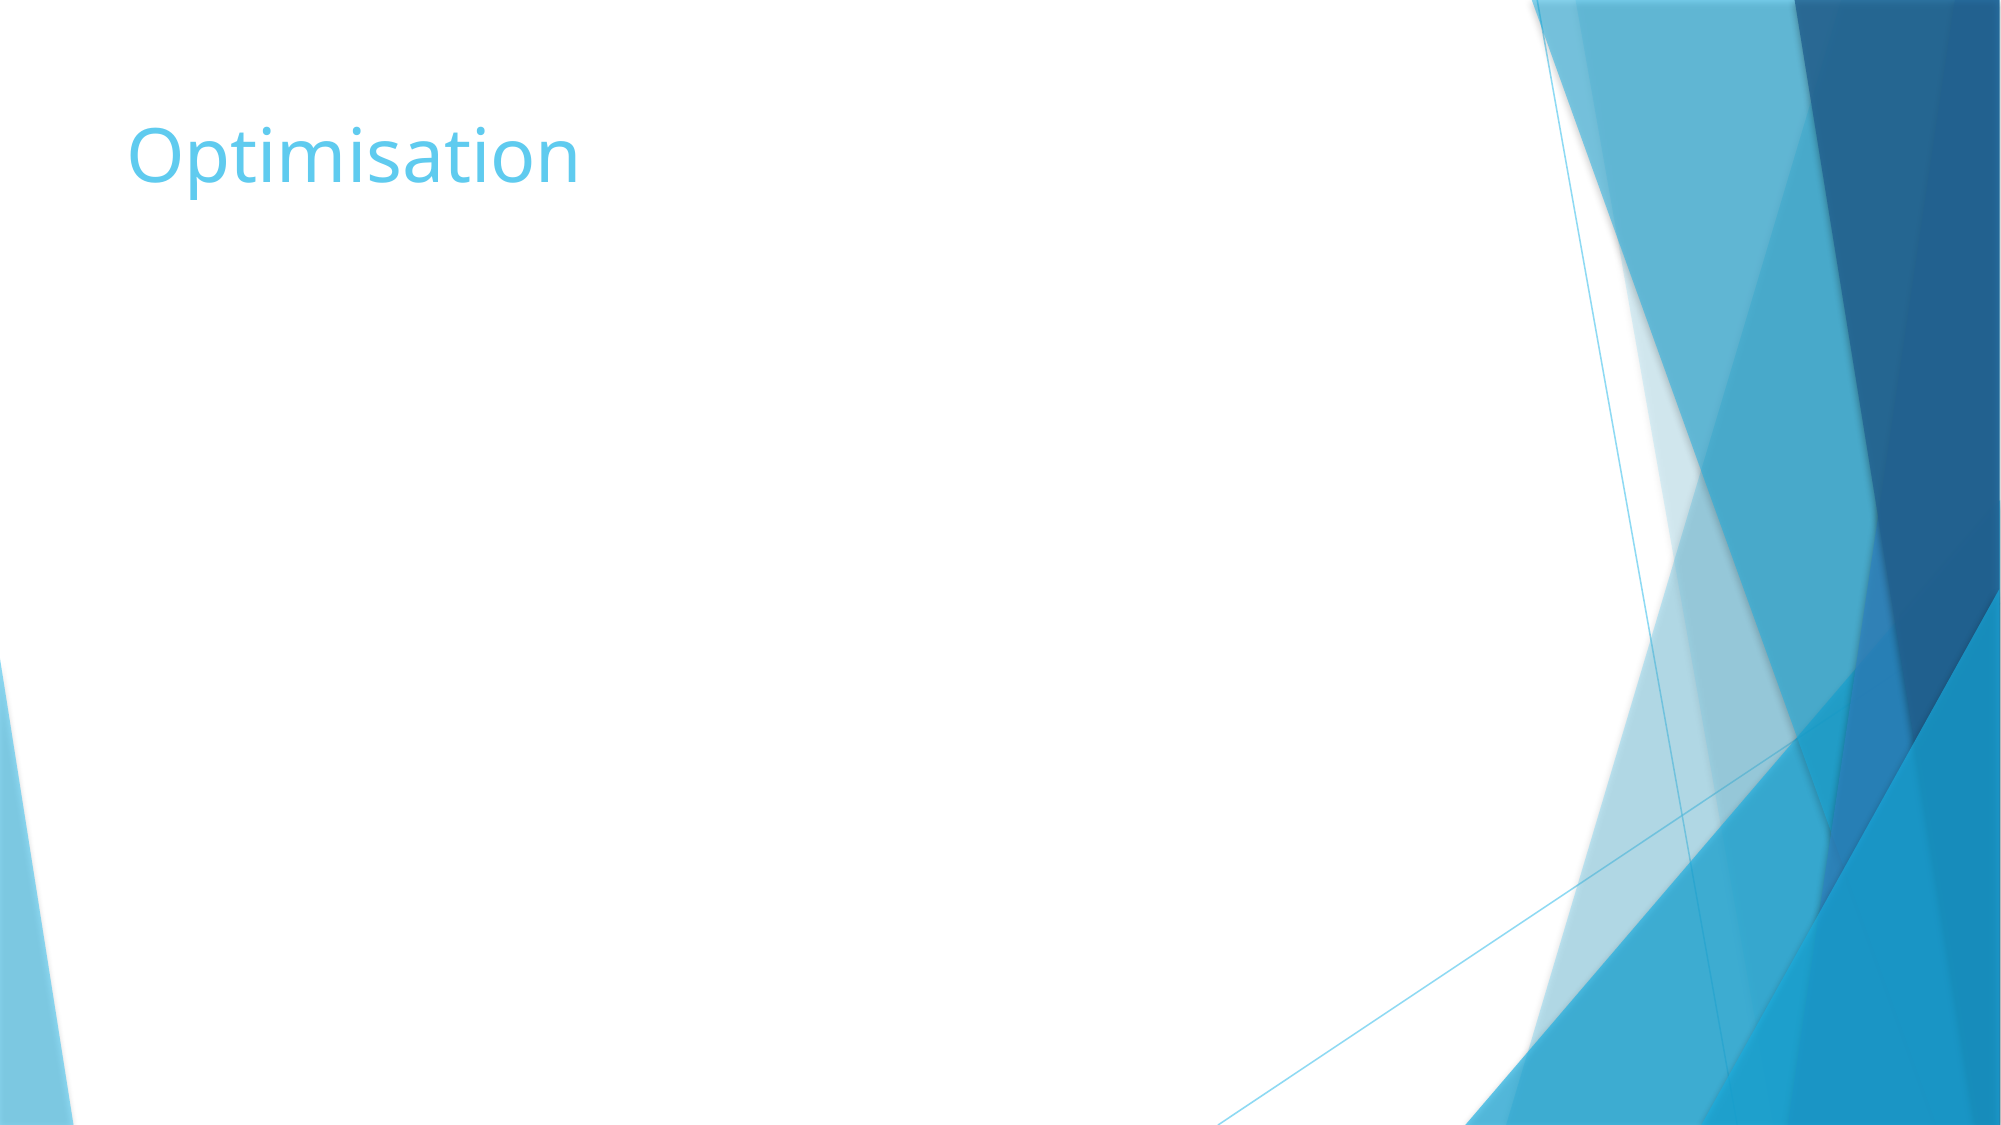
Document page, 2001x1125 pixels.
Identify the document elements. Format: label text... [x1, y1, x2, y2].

title Optimisation [111, 99, 1522, 317]
